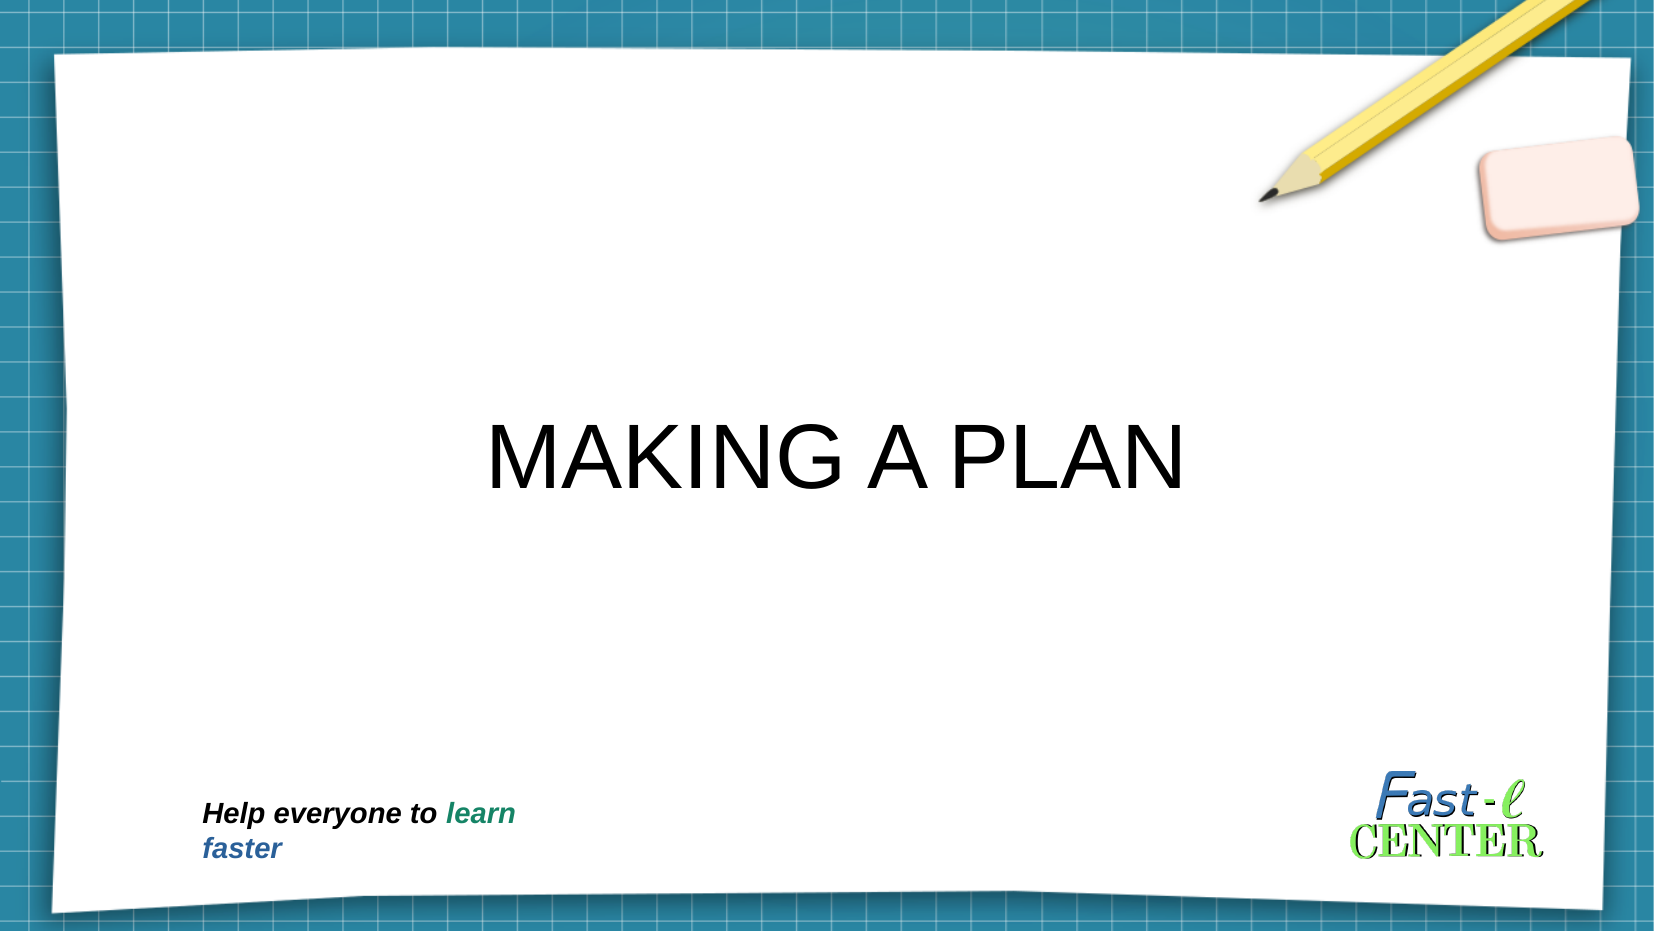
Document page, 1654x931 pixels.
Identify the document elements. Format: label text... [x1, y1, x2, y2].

text_box Help everyone to learn faster [187, 787, 618, 835]
picture [0, 0, 1654, 931]
text_box MAKING A PLAN [187, 375, 1487, 529]
